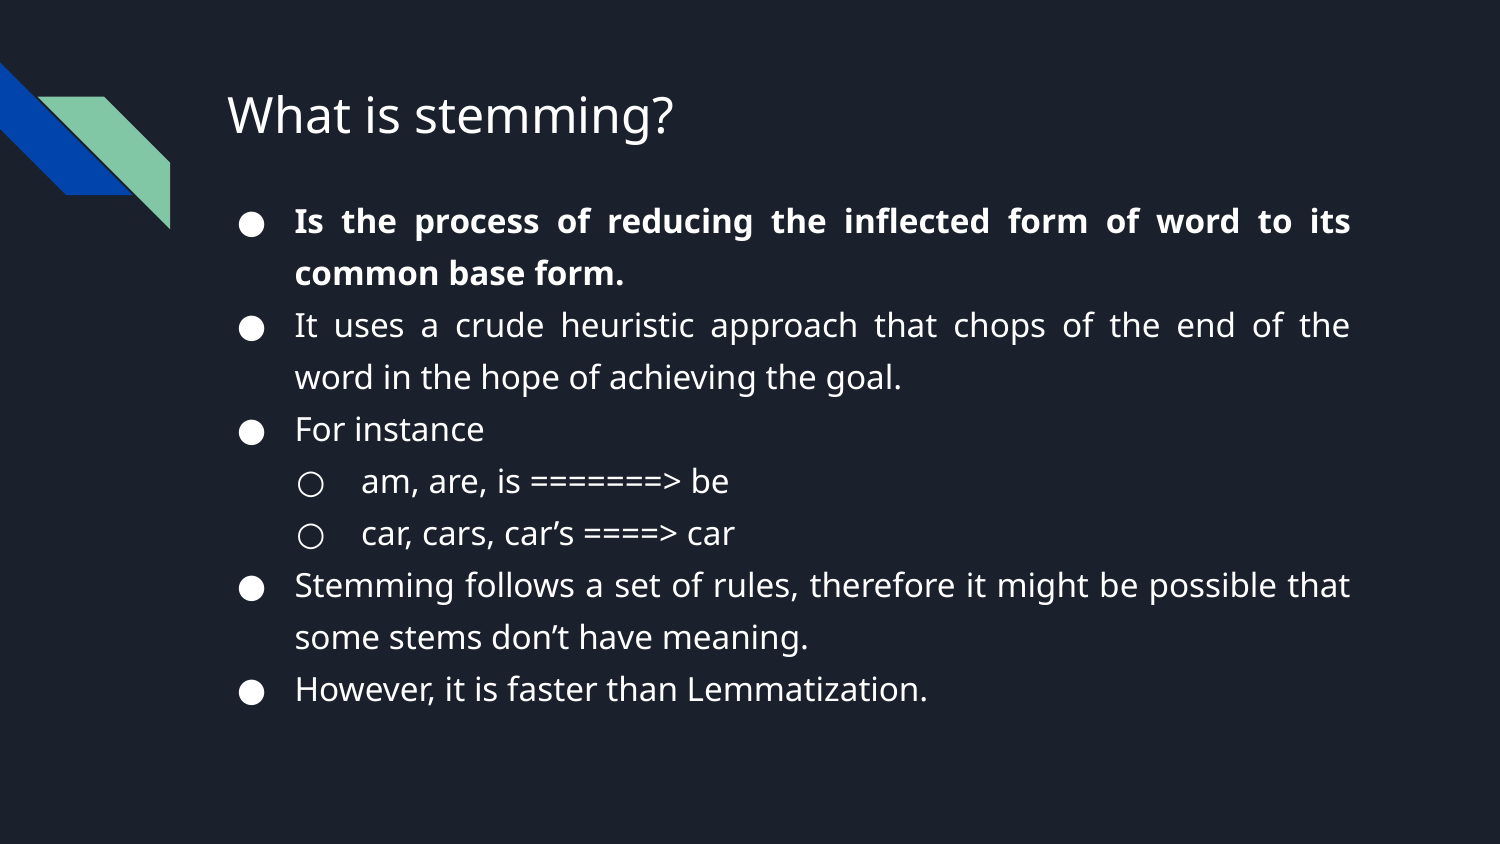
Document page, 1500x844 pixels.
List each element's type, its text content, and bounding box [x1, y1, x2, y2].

title What is stemming? [212, 64, 1368, 176]
list Is the process of reducing the inflected form of word to its common base form. It uses a crude heuristic approach that chops of the end of the word in the hope of achieving the goal. For instance am, are, is =======> be car, cars, car’s ====> car Stemming follows a set of rules, therefore it might be possible that some stems don’t have meaning. However, it is faster than Lemmatization. [212, 176, 1368, 735]
